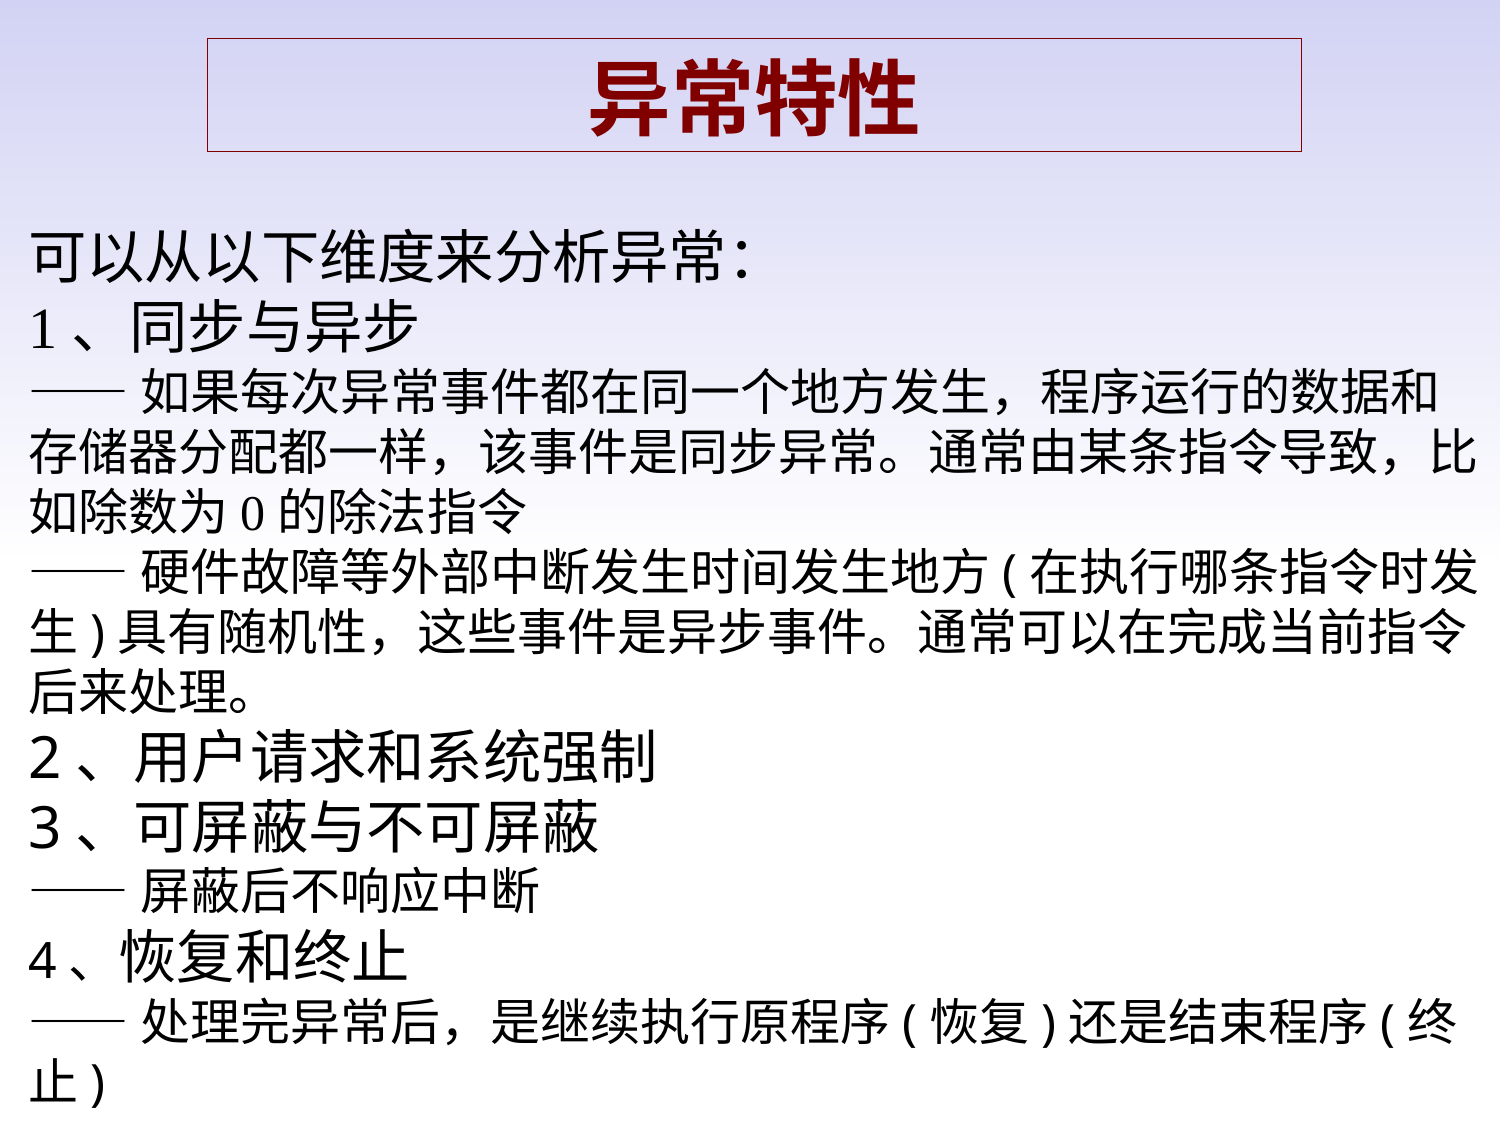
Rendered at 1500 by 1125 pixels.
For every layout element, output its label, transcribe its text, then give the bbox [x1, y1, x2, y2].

text_box 异常特性 [207, 38, 1302, 152]
text_box 可以从以下维度来分析异常： 1、同步与异步 ——如果每次异常事件都在同一个地方发生，程序运行的数据和存储器分配都一样，该事件是同步异常。通常由某条指令导致，比如除数为0的除法指令 ——硬件故障等外部中断发生时间发生地方(在执行哪条指令时发生)具有随机性，这些事件是异步事件。通常可以在完成当前指令后来处理。 2、用户请求和系统强制 3、可屏蔽与不可屏蔽 ——屏蔽后不响应中断 4、恢复和终止 ——处理完异常后，是继续执行原程序(恢复)还是结束程序(终止) [13, 212, 1496, 1118]
